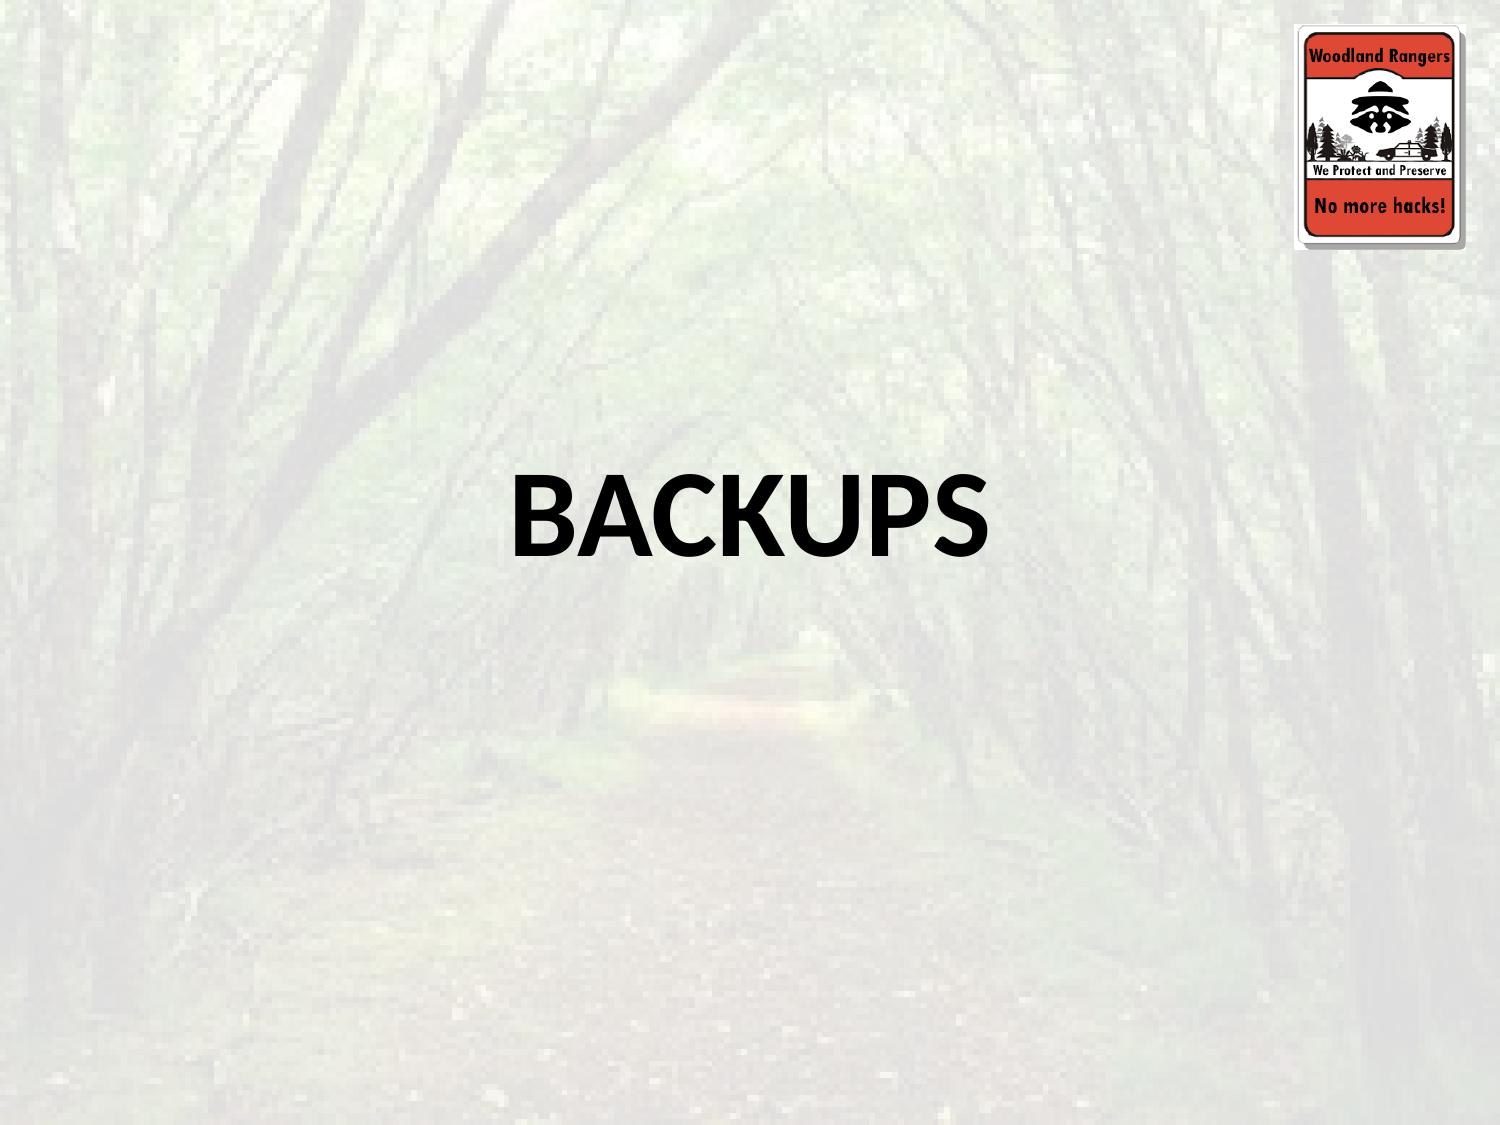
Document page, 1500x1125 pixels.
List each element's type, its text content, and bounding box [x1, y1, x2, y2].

title BACKUPS [75, 412, 1425, 600]
picture [1294, 24, 1466, 250]
